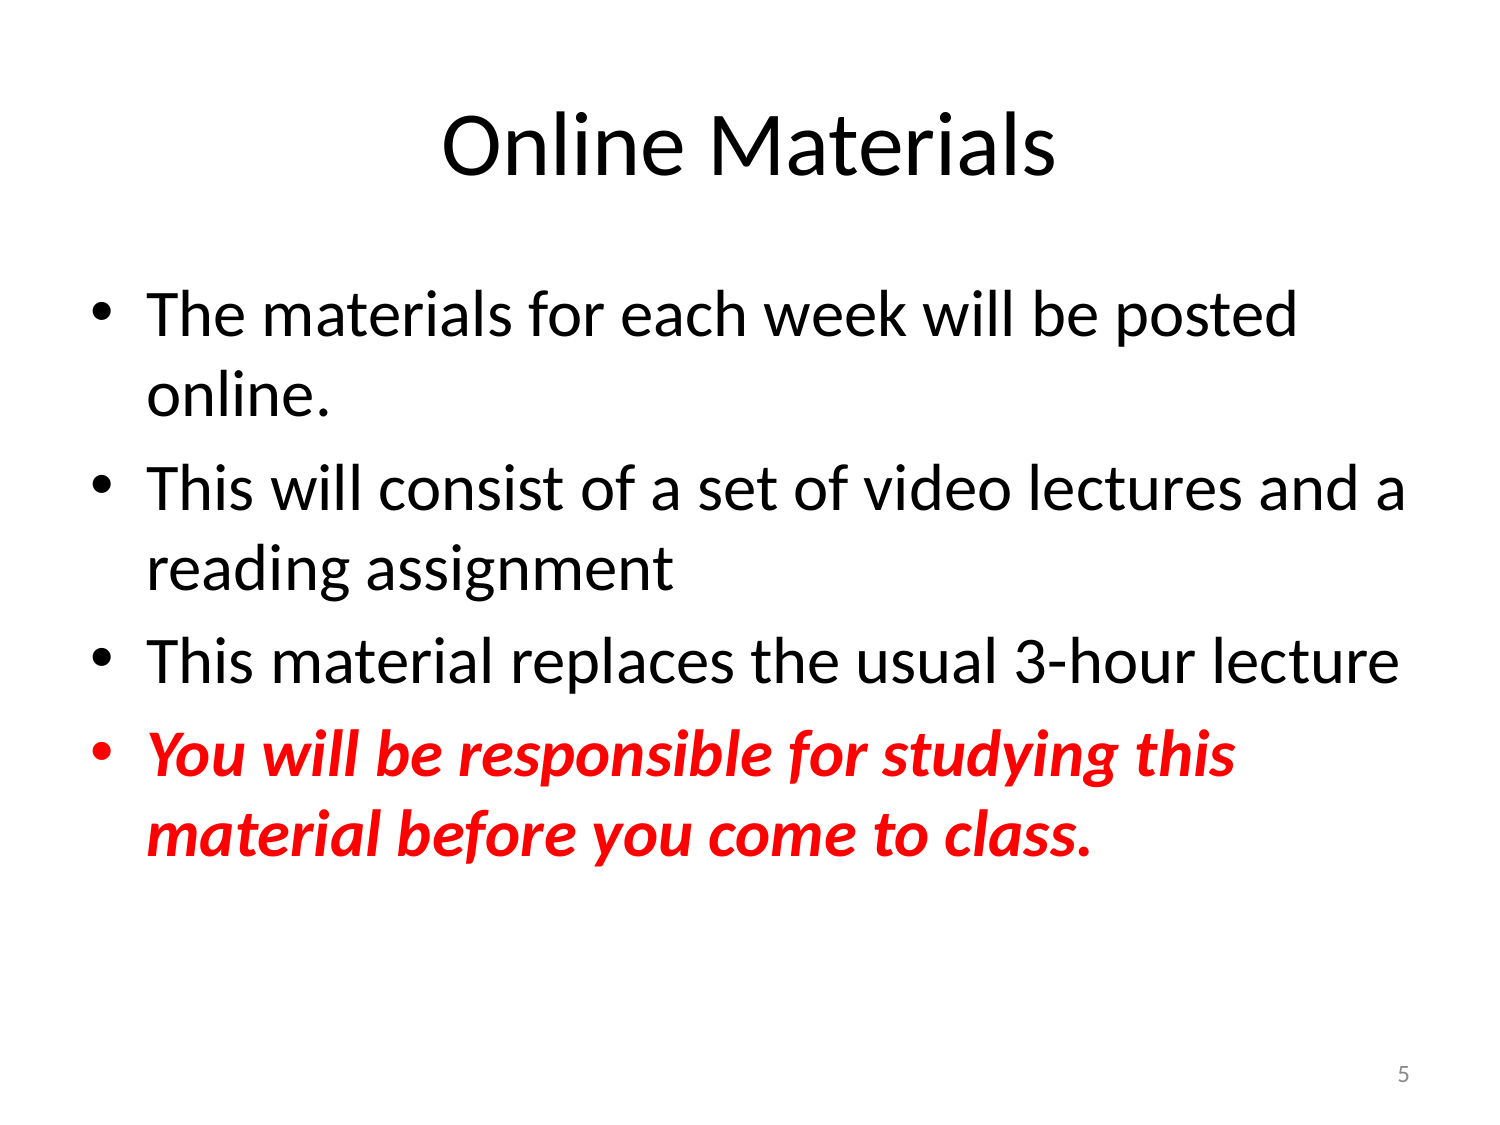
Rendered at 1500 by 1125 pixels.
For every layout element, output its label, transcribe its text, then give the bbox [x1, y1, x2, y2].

title Online Materials [75, 45, 1425, 233]
list The materials for each week will be posted online. This will consist of a set of video lectures and a reading assignment This material replaces the usual 3-hour lecture You will be responsible for studying this material before you come to class. [75, 262, 1425, 1005]
slide_number 5 [1074, 1042, 1425, 1103]
